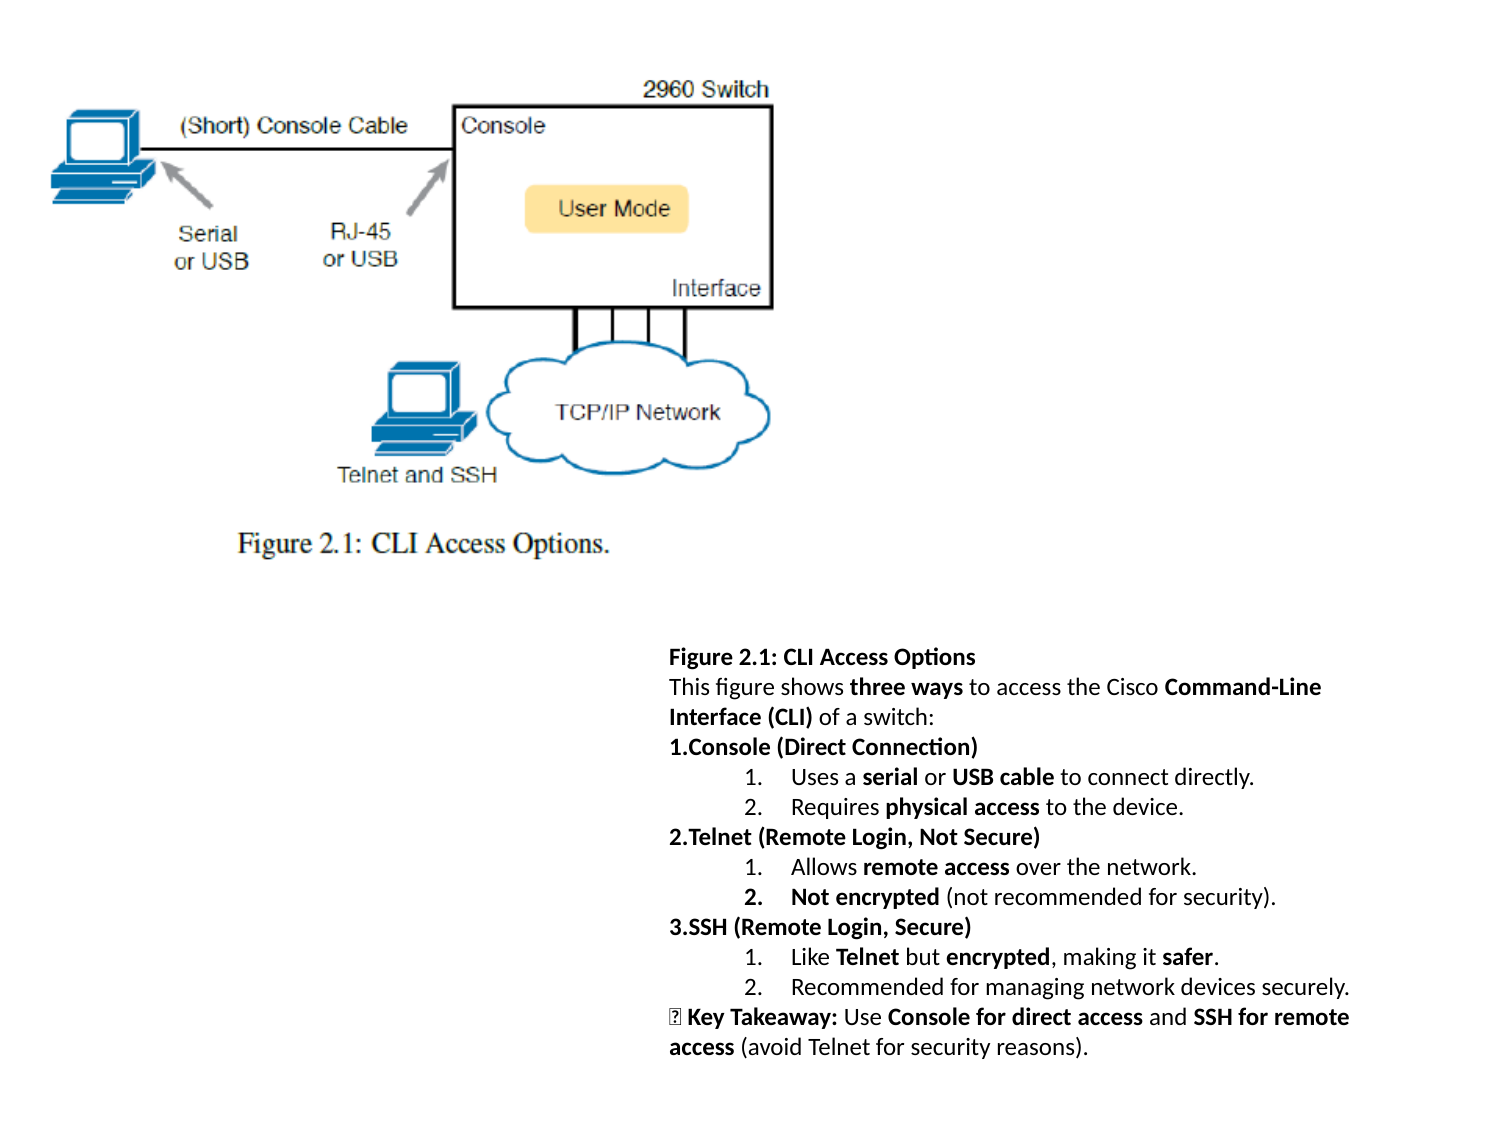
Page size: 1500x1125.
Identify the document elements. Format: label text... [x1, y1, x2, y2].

text_box Figure 2.1: CLI Access Options This figure shows three ways to access the Cisco Command-Line Interface (CLI) of a switch: Console (Direct Connection) Uses a serial or USB cable to connect directly. Requires physical access to the device. Telnet (Remote Login, Not Secure) Allows remote access over the network. Not encrypted (not recommended for security). SSH (Remote Login, Secure) Like Telnet but encrypted, making it safer. Recommended for managing network devices securely. 💡 Key Takeaway: Use Console for direct access and SSH for remote access (avoid Telnet for security reasons). [654, 633, 1405, 1068]
picture [30, 68, 863, 584]
